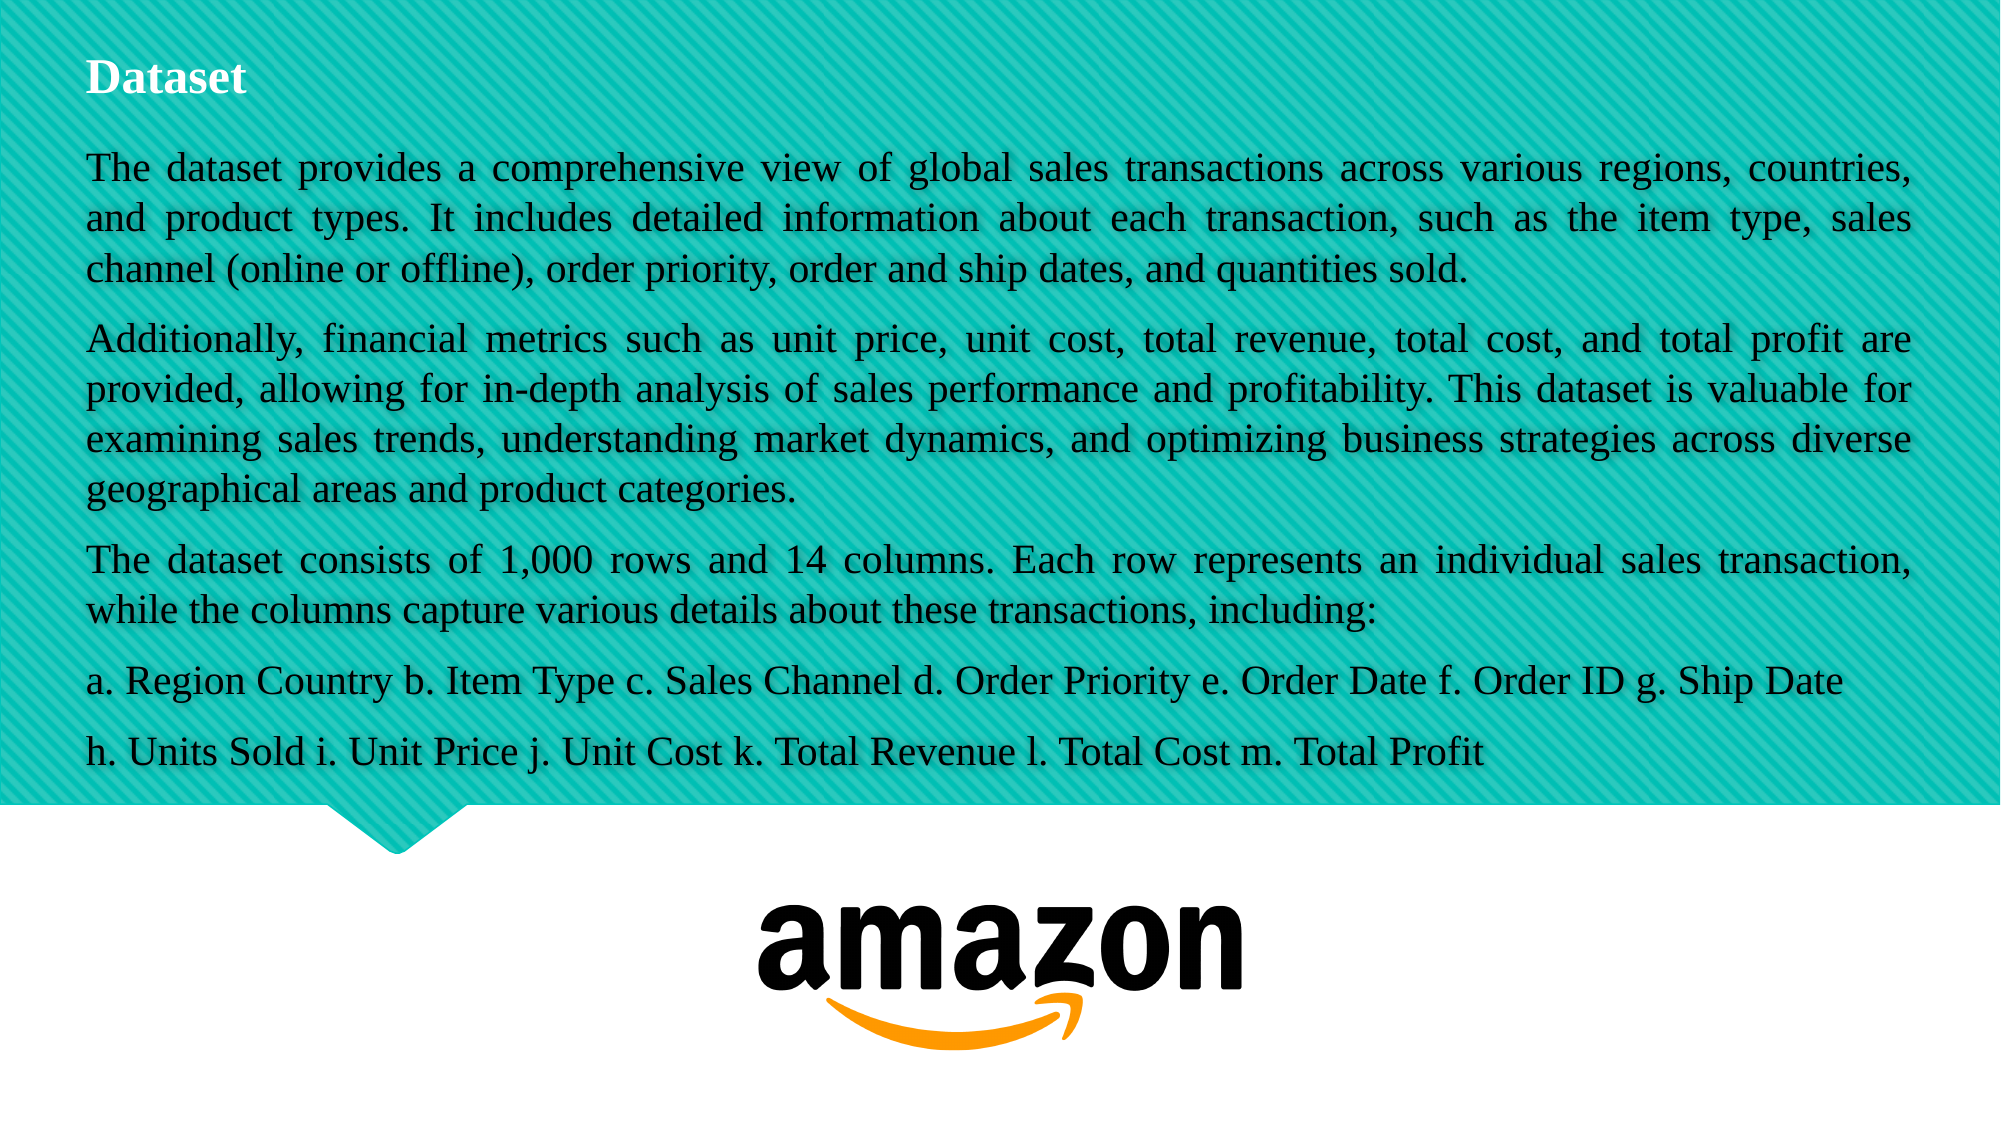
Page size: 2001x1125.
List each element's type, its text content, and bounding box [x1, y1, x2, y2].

text_box Dataset [70, 36, 1072, 112]
picture [737, 829, 1263, 1125]
subtitle The dataset provides a comprehensive view of global sales transactions across various regions, countries, and product types. It includes detailed information about each transaction, such as the item type, sales channel (online or offline), order priority, order and ship dates, and quantities sold. Additionally, financial metrics such as unit price, unit cost, total revenue, total cost, and total profit are provided, allowing for in-depth analysis of sales performance and profitability. This dataset is valuable for examining sales trends, understanding market dynamics, and optimizing business strategies across diverse geographical areas and product categories. The dataset consists of 1,000 rows and 14 columns. Each row represents an individual sales transaction, while the columns capture various details about these transactions, including: a. Region Country b. Item Type c. Sales Channel d. Order Priority e. Order Date f. Order ID g. Ship Date h. Units Sold i. Unit Price j. Unit Cost k. Total Revenue l. Total Cost m. Total Profit [70, 132, 1930, 993]
